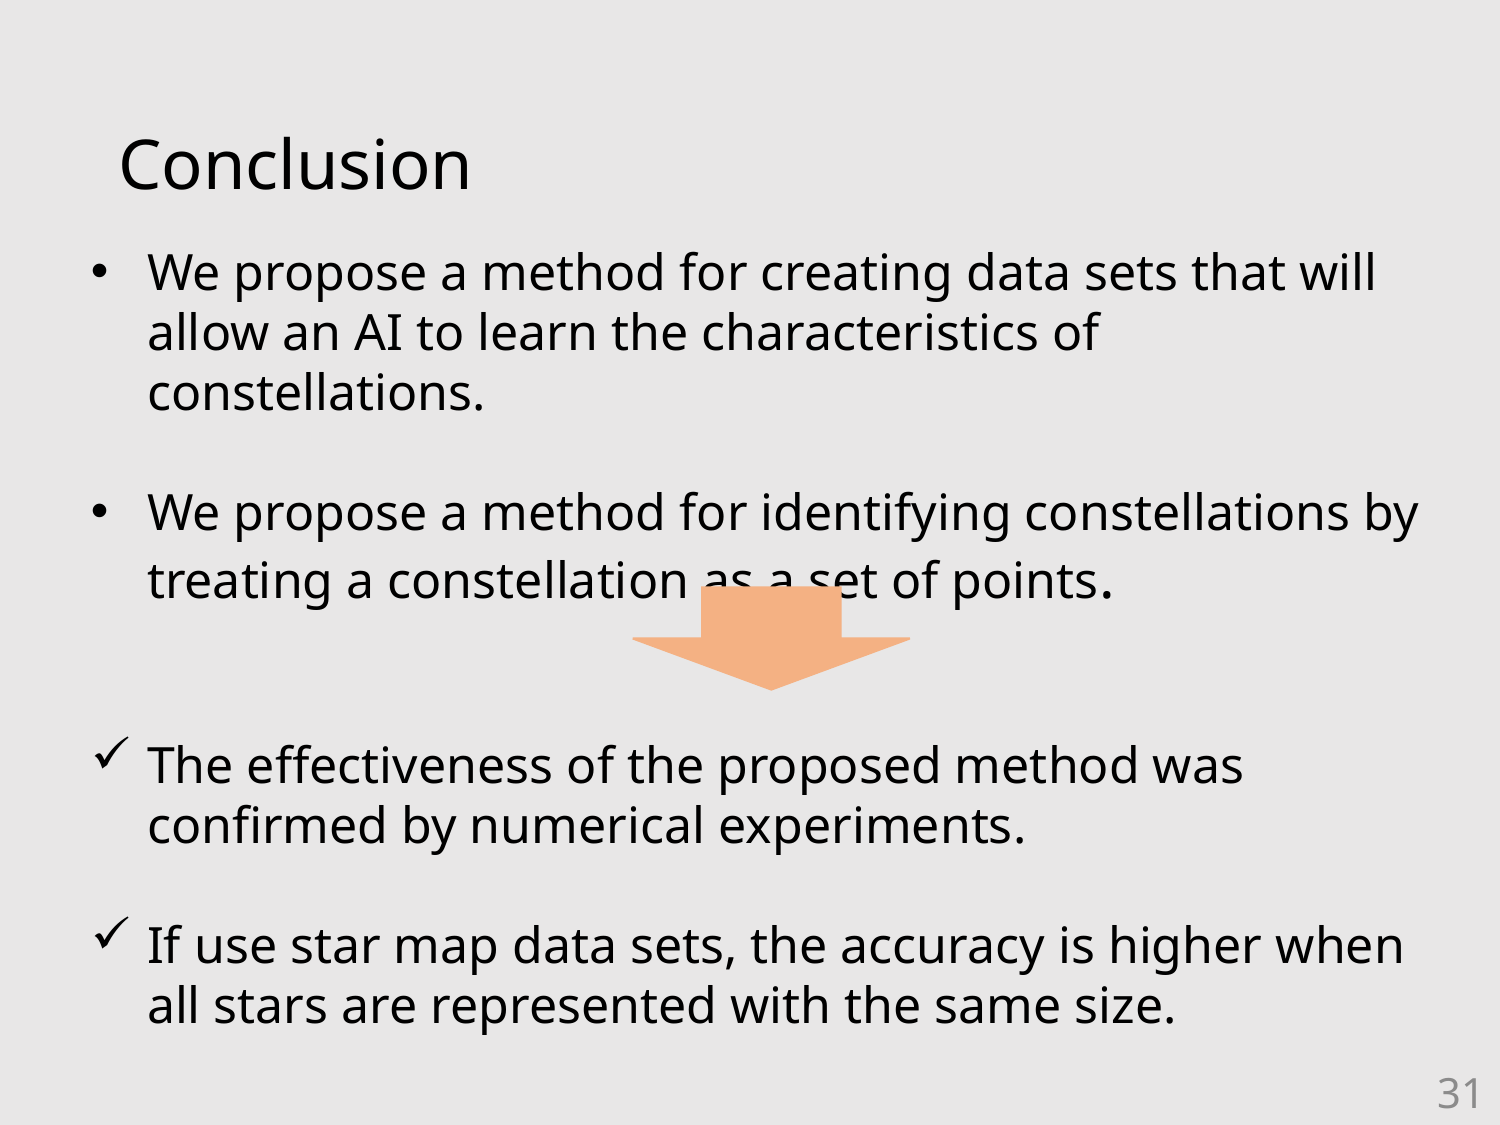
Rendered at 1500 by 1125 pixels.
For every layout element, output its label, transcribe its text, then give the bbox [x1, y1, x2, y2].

slide_number 31 [1162, 1065, 1500, 1125]
text_box We propose a method for creating data sets that will allow an AI to learn the characteristics of constellations. We propose a method for identifying constellations by treating a constellation as a set of points. [76, 232, 1467, 618]
text_box The effectiveness of the proposed method was confirmed by numerical experiments. If use star map data sets, the accuracy is higher when all stars are represented with the same size. [76, 726, 1467, 1042]
text_box [632, 586, 911, 691]
title Conclusion [103, 58, 1397, 232]
